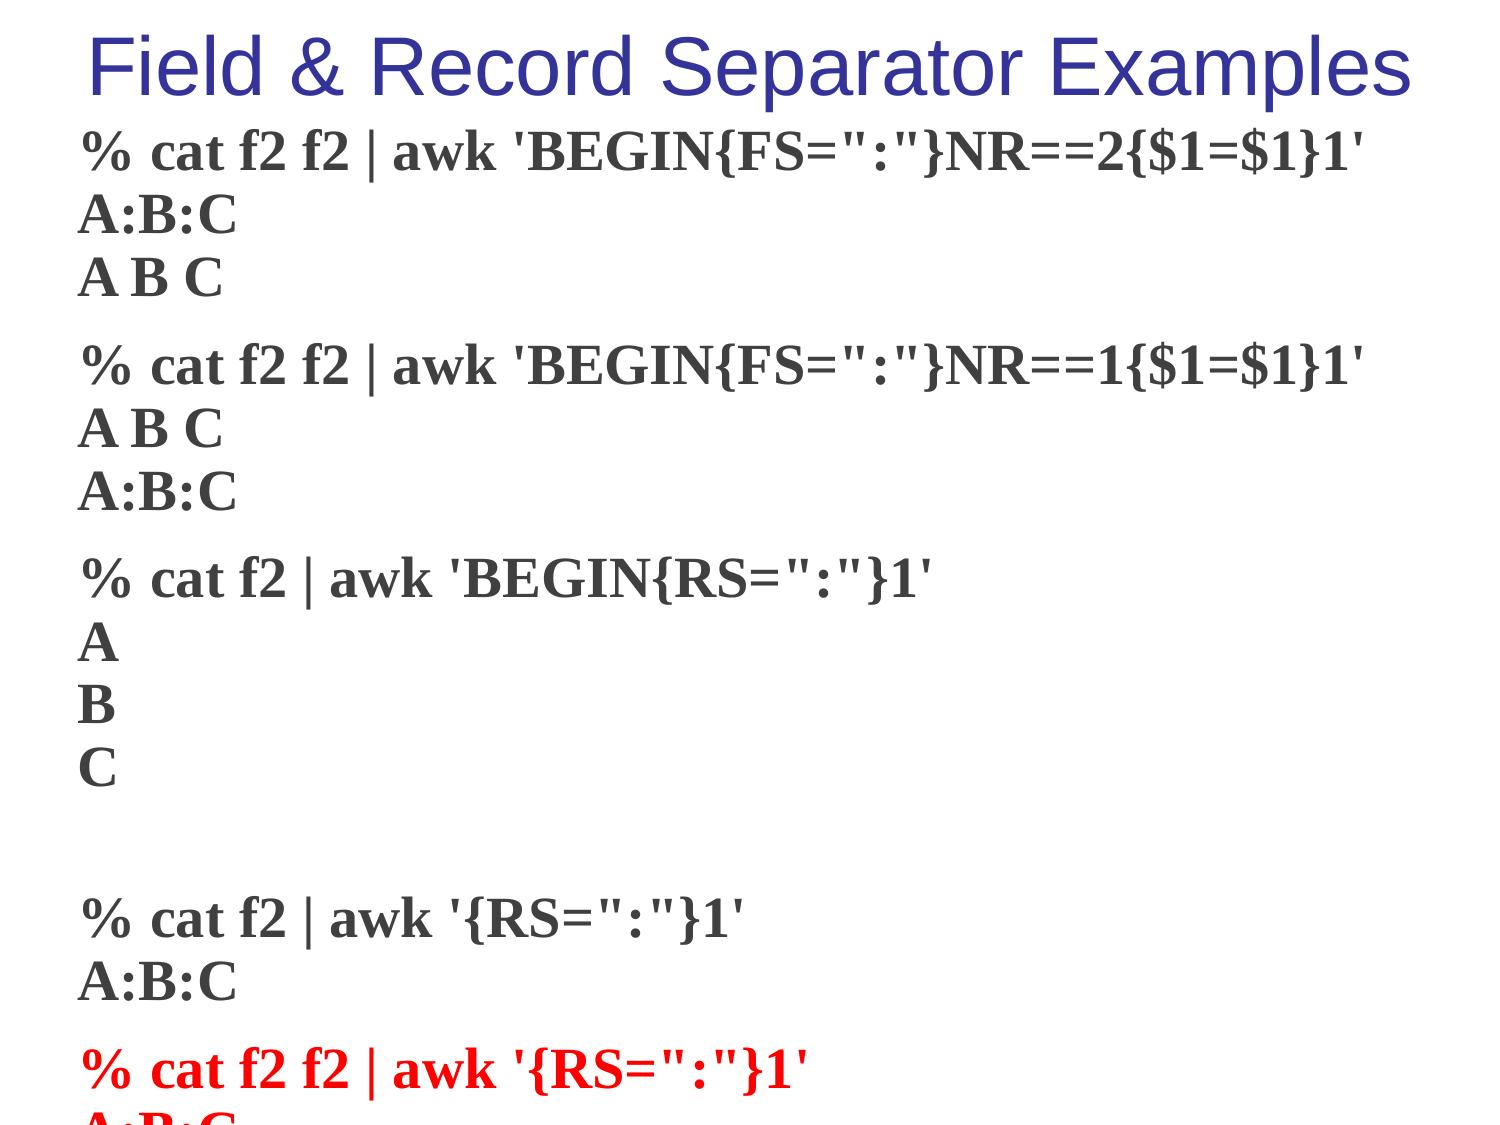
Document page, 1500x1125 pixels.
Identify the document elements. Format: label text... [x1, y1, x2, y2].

list % cat f2 f2 | awk 'BEGIN{FS=":"}NR==2{$1=$1}1' A:B:C A B C % cat f2 f2 | awk 'BEGIN{FS=":"}NR==1{$1=$1}1' A B C A:B:C % cat f2 | awk 'BEGIN{RS=":"}1' A B C % cat f2 | awk '{RS=":"}1' A:B:C % cat f2 f2 | awk '{RS=":"}1' A:B:C A B C % [62, 126, 1451, 1101]
title Field & Record Separator Examples [0, 0, 1500, 126]
